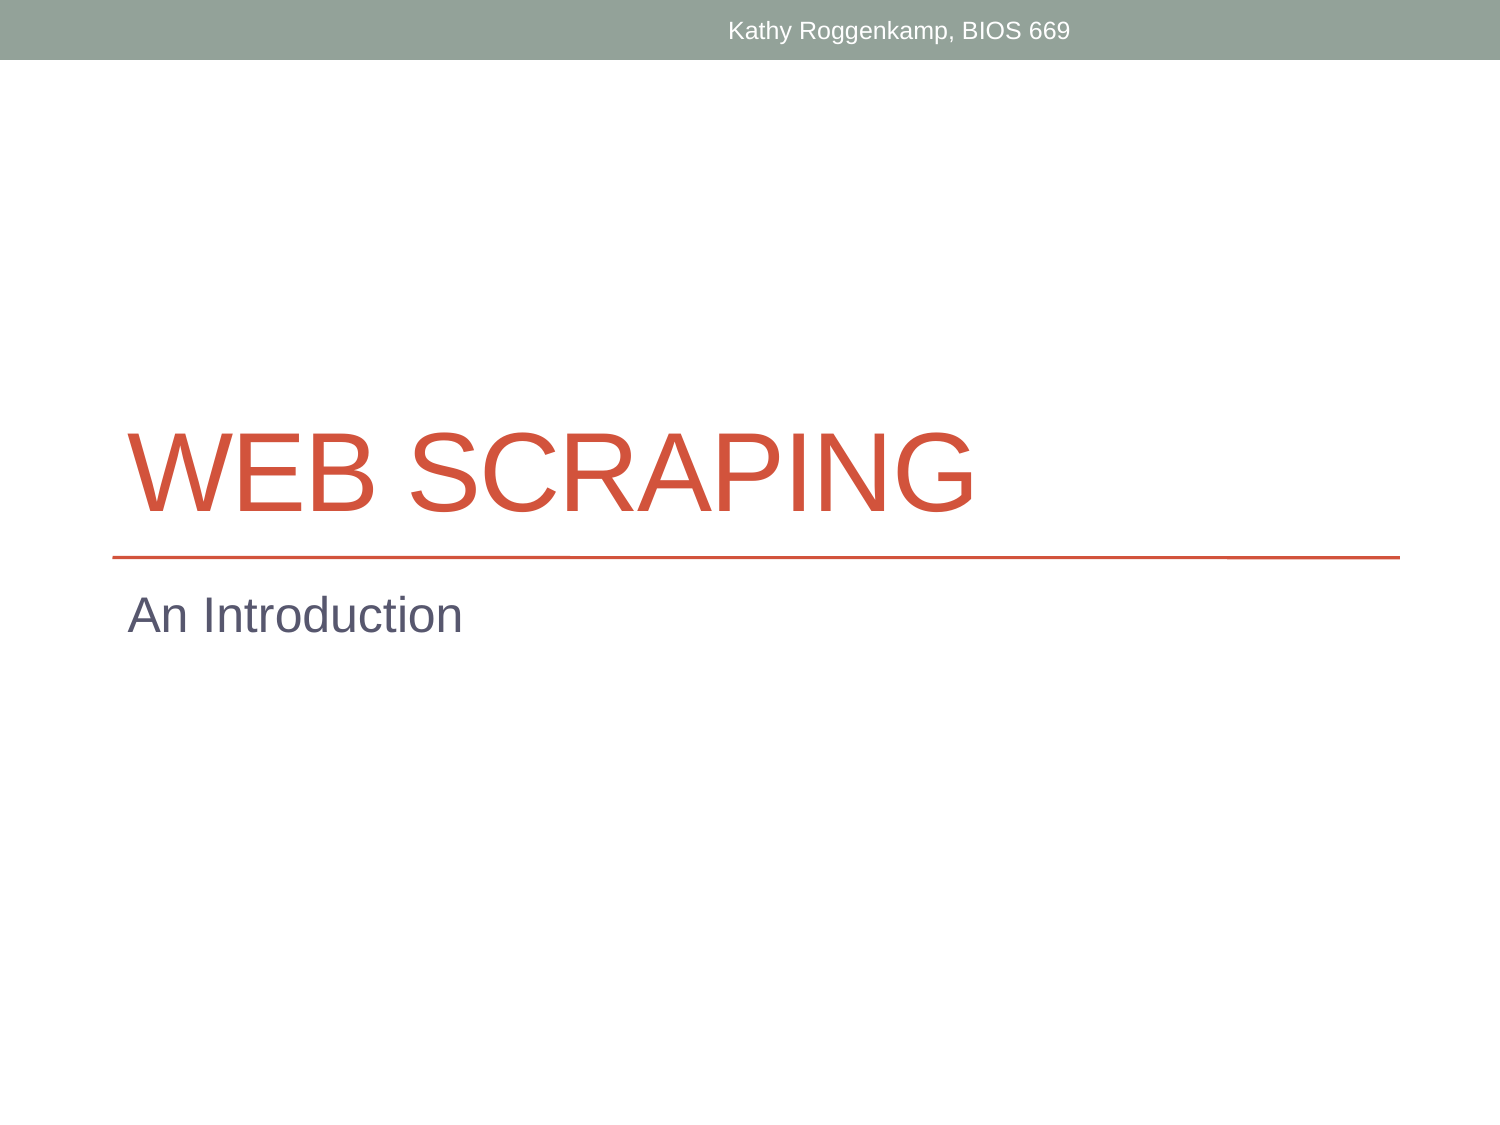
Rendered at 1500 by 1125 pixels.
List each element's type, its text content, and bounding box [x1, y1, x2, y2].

footer Kathy Roggenkamp, BIOS 669 [562, 3, 1238, 57]
title Web Scraping [112, 224, 1400, 542]
subtitle An Introduction [112, 575, 1163, 863]
